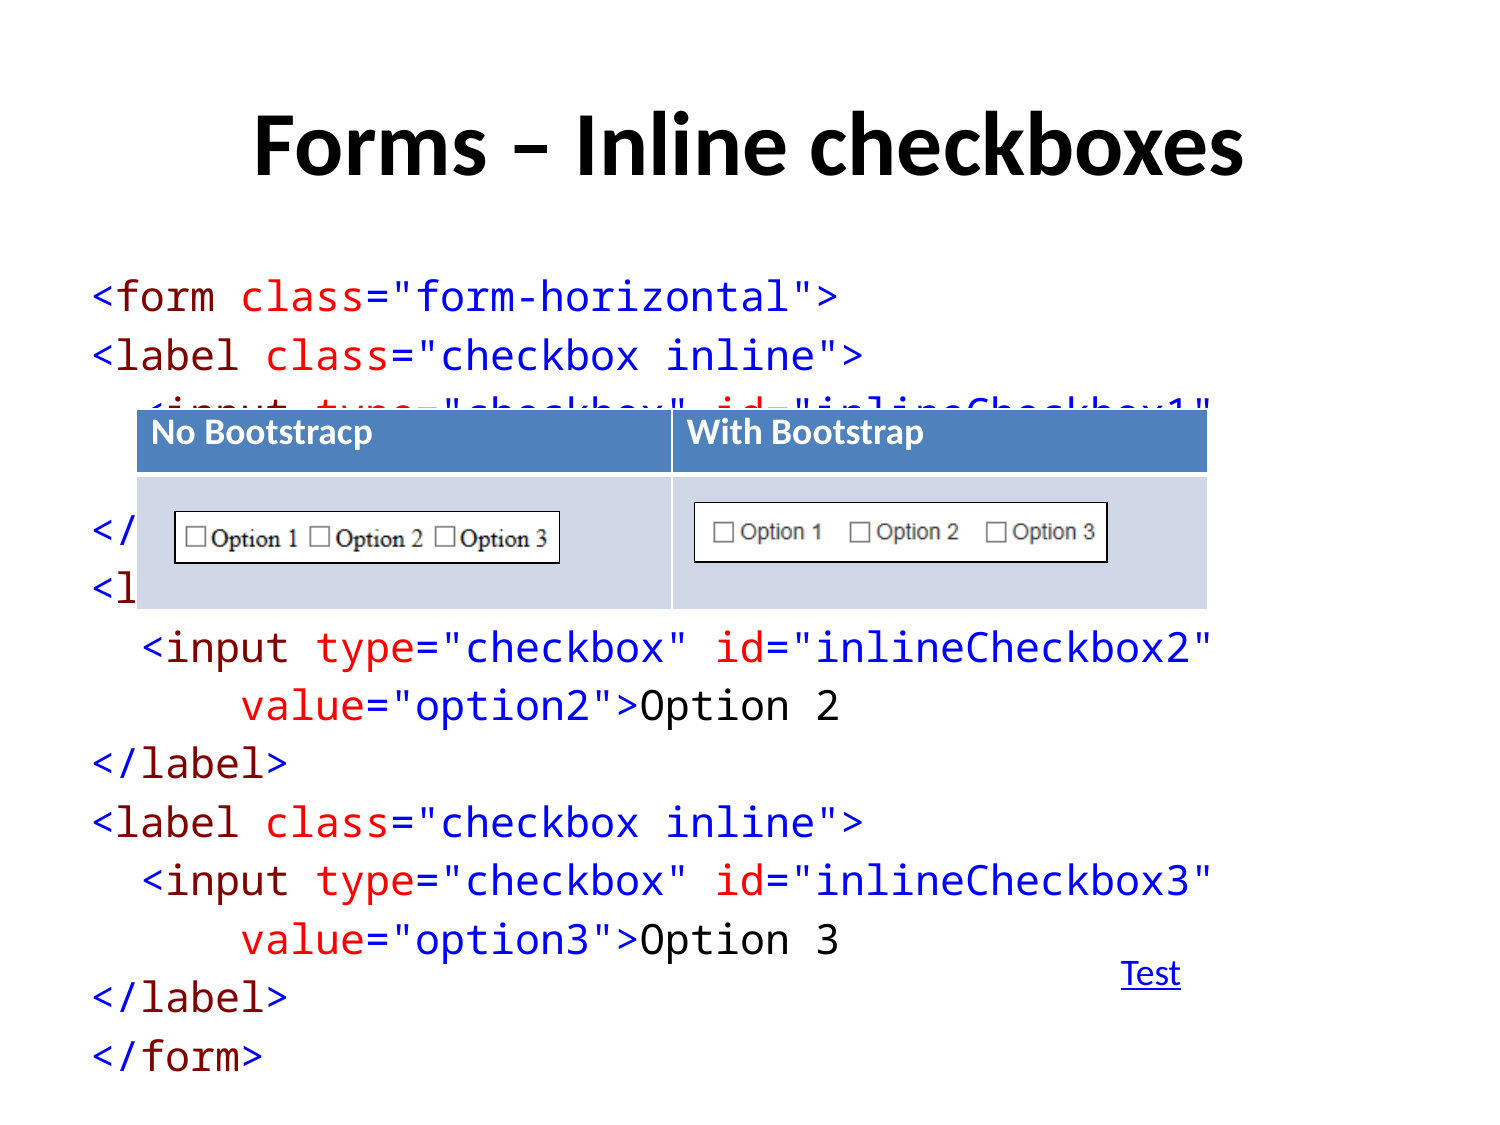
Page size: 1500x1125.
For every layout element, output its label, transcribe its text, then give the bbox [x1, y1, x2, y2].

picture [175, 512, 559, 563]
table_cell [137, 477, 671, 609]
table_cell [673, 477, 1207, 609]
text_box Test [1105, 940, 1366, 1001]
picture [694, 503, 1107, 562]
table_header With Bootstrap [673, 410, 1207, 472]
table_header No Bootstracp [137, 410, 671, 472]
title Forms – Inline checkboxes [75, 45, 1425, 233]
list <form class="form-horizontal"> <label class="checkbox inline"> <input type="checkbox" id="inlineCheckbox1" value="option1">Option 1 </label> <label class="checkbox inline"> <input type="checkbox" id="inlineCheckbox2" value="option2">Option 2 </label> <label class="checkbox inline"> <input type="checkbox" id="inlineCheckbox3" value="option3">Option 3 </label> </form> [75, 262, 1425, 1125]
